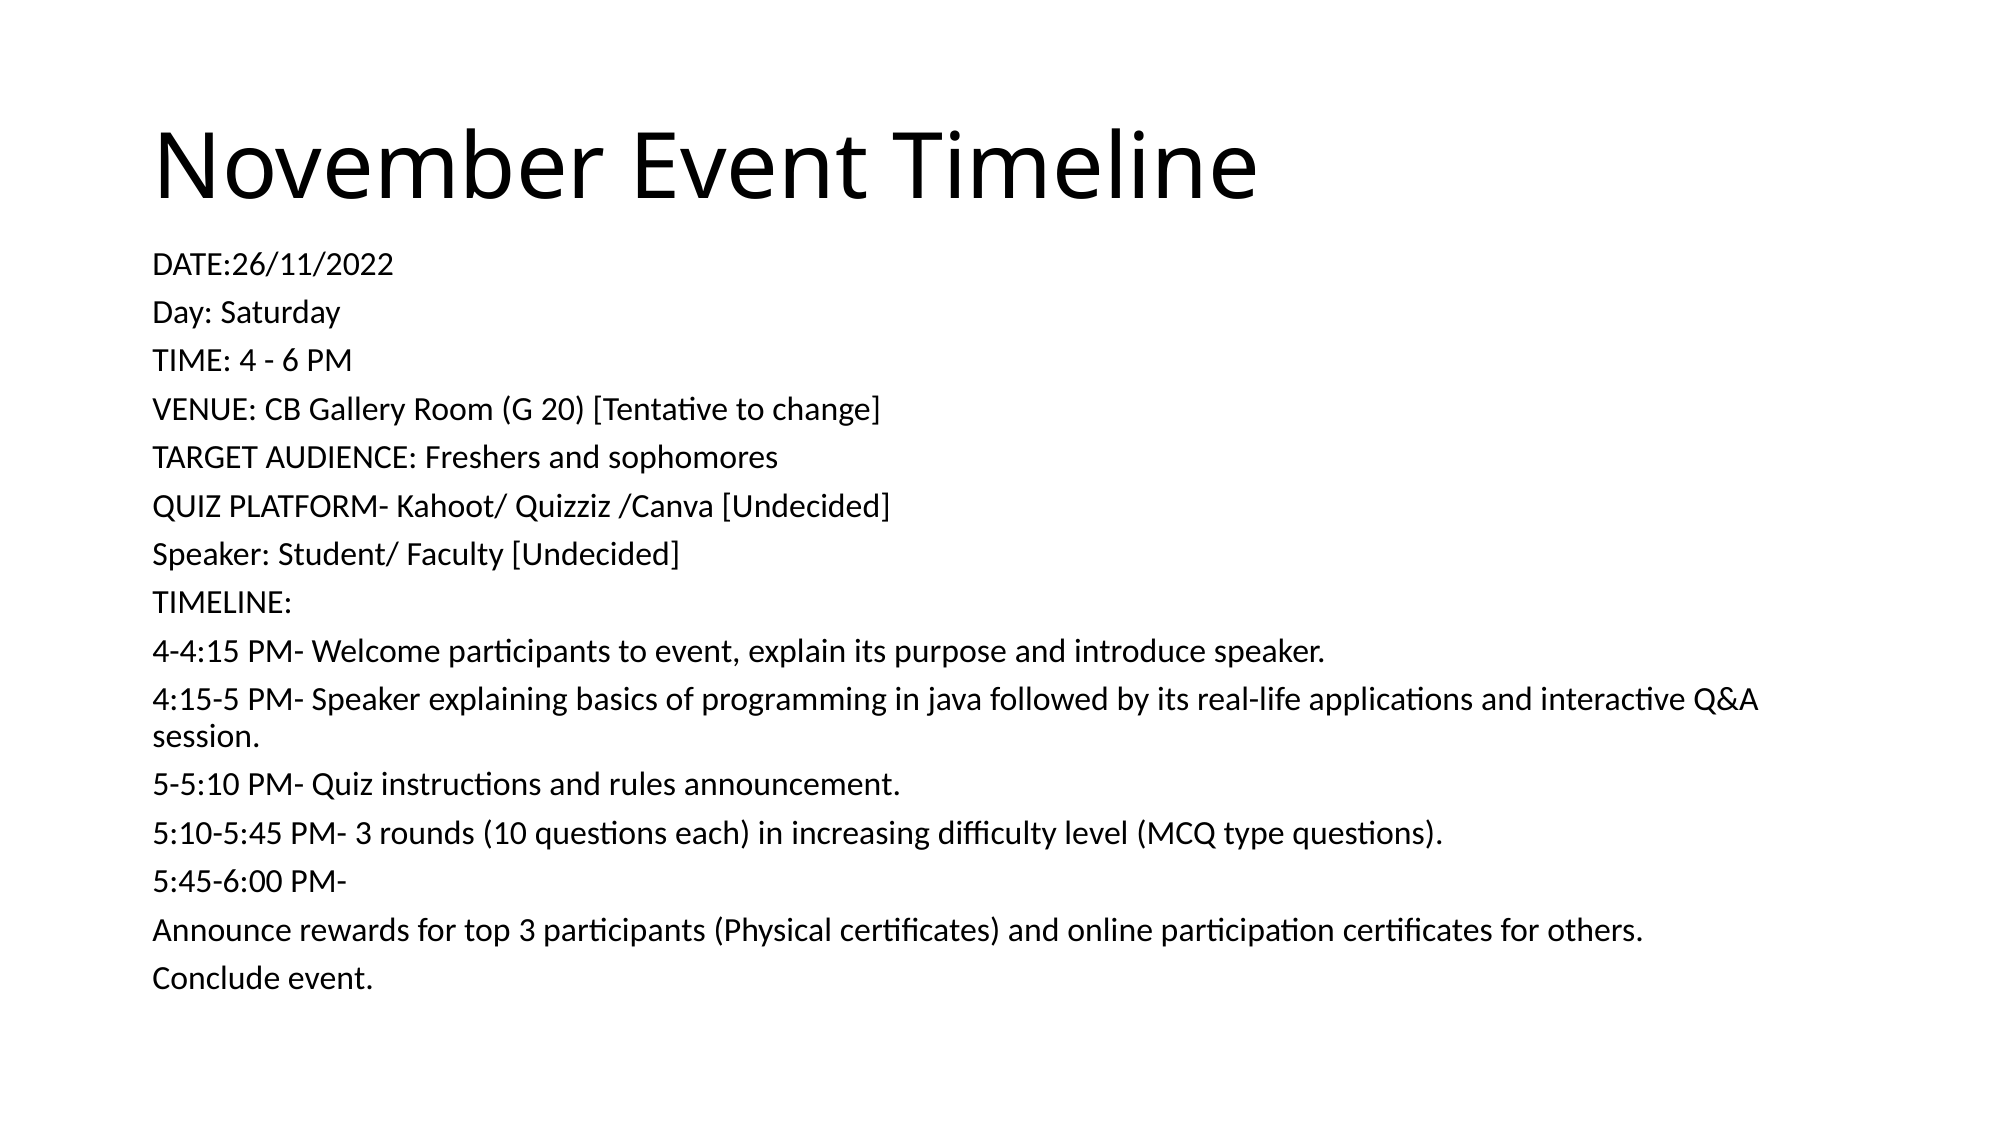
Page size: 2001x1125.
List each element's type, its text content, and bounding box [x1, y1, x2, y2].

list DATE:26/11/2022 Day: Saturday TIME: 4 - 6 PM VENUE: CB Gallery Room (G 20) [Tentative to change] TARGET AUDIENCE: Freshers and sophomores QUIZ PLATFORM- Kahoot/ Quizziz /Canva [Undecided] Speaker: Student/ Faculty [Undecided] TIMELINE: 4-4:15 PM- Welcome participants to event, explain its purpose and introduce speaker. 4:15-5 PM- Speaker explaining basics of programming in java followed by its real-life applications and interactive Q&A session. 5-5:10 PM- Quiz instructions and rules announcement. 5:10-5:45 PM- 3 rounds (10 questions each) in increasing difficulty level (MCQ type questions). 5:45-6:00 PM- Announce rewards for top 3 participants (Physical certificates) and online participation certificates for others. Conclude event. [137, 238, 1863, 1014]
title November Event Timeline [137, 59, 1863, 238]
